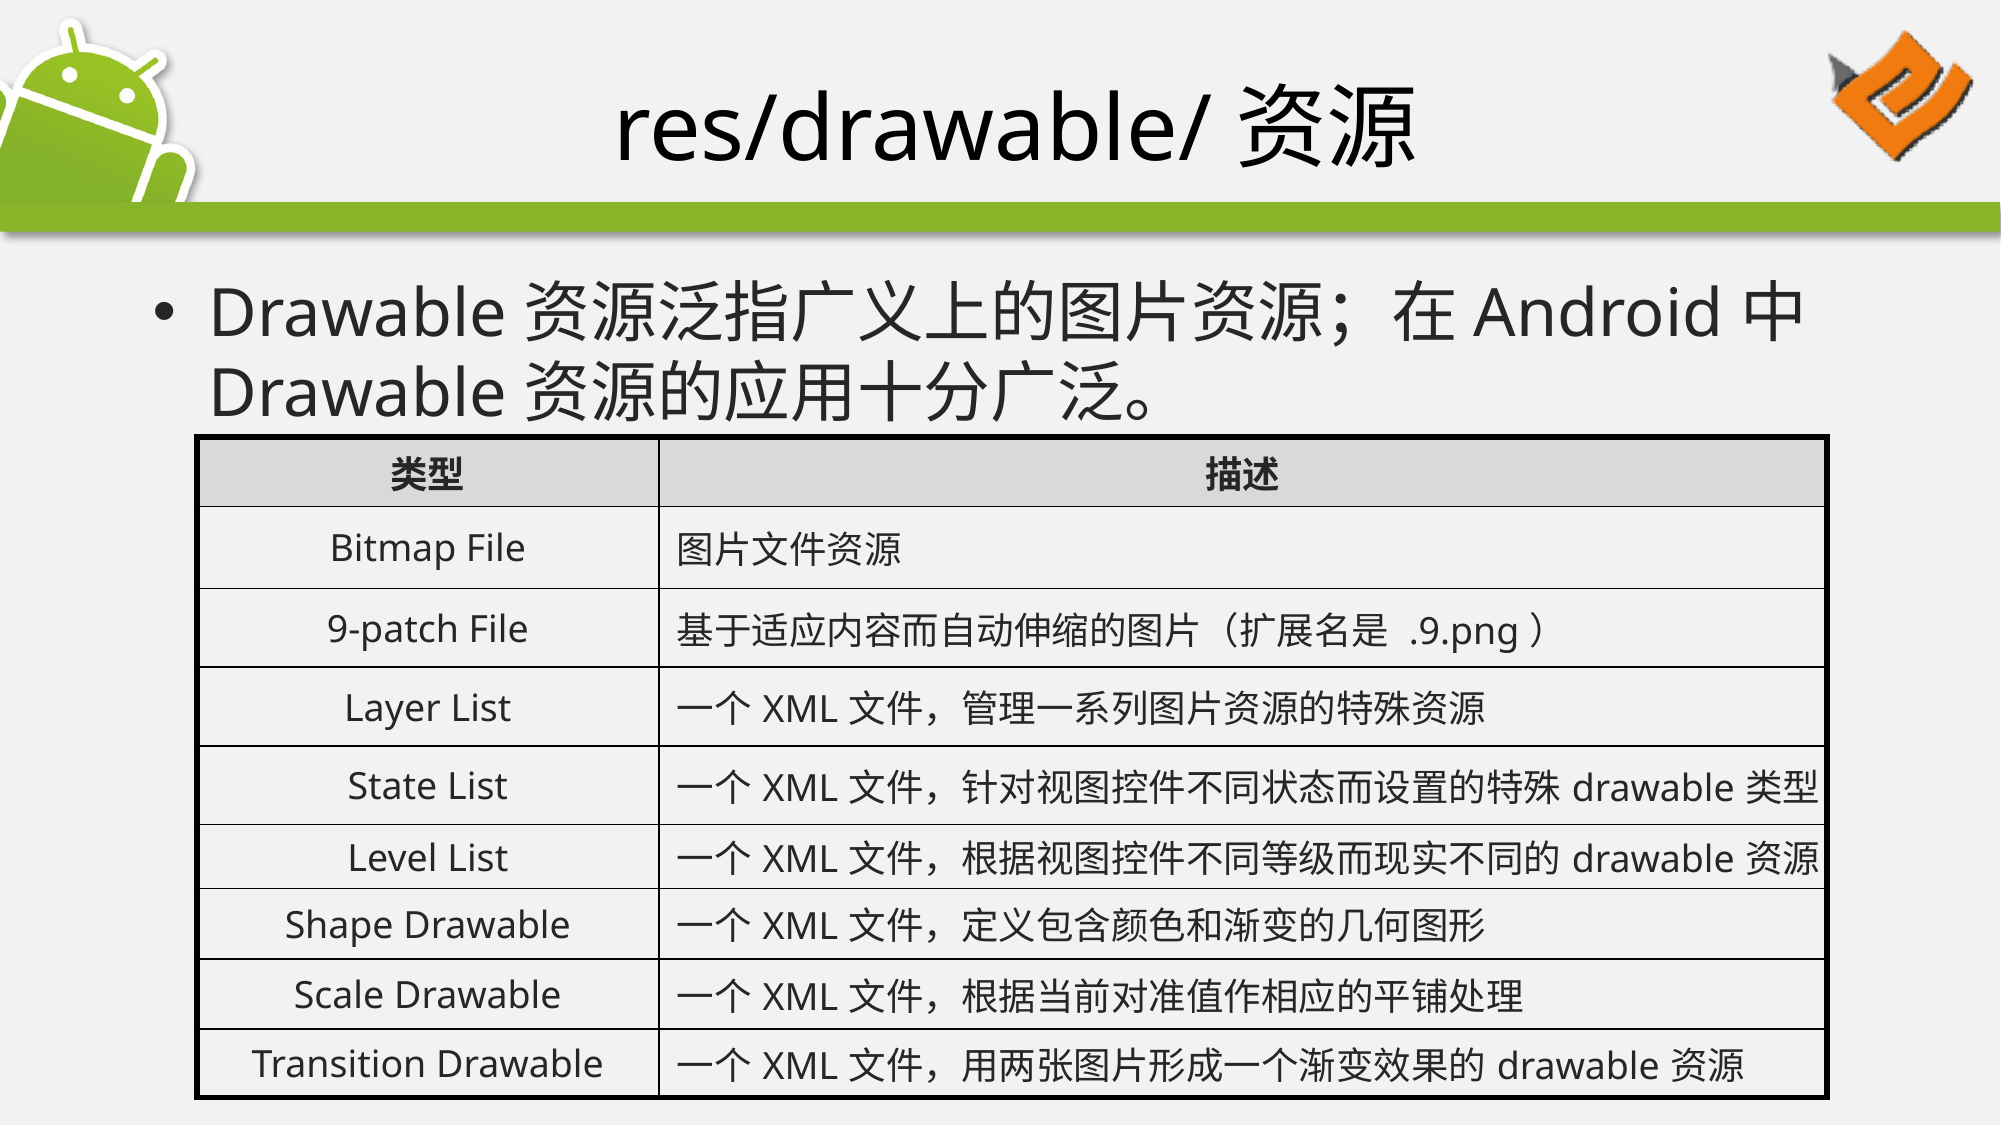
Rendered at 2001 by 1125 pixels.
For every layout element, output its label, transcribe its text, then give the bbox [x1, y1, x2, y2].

picture [1828, 30, 1973, 161]
table_cell 一个XML文件，根据当前对准值作相应的平铺处理 [660, 960, 1824, 1028]
table_cell 一个XML文件，用两张图片形成一个渐变效果的drawable资源 [660, 1030, 1824, 1095]
list Drawable资源泛指广义上的图片资源；在Android中Drawable资源的应用十分广泛。 [137, 262, 1900, 445]
table_cell State List [200, 747, 658, 824]
table_cell Level List [200, 825, 658, 888]
table_cell 一个XML文件，管理一系列图片资源的特殊资源 [660, 668, 1824, 745]
table_cell 一个XML文件，根据视图控件不同等级而现实不同的drawable资源 [660, 825, 1824, 888]
table_cell Layer List [200, 668, 658, 745]
table_cell 一个XML文件，定义包含颜色和渐变的几何图形 [660, 889, 1824, 958]
table_header 类型 [200, 440, 658, 506]
table_header 描述 [660, 440, 1824, 506]
table_cell Transition Drawable [200, 1030, 658, 1095]
table_cell 一个XML文件，针对视图控件不同状态而设置的特殊drawable类型 [660, 747, 1824, 824]
table_cell 图片文件资源 [660, 507, 1824, 588]
table_cell Bitmap File [200, 507, 658, 588]
table_cell 9-patch File [200, 589, 658, 666]
title res/drawable/资源 [208, 45, 1824, 203]
table_cell 基于适应内容而自动伸缩的图片（扩展名是 .9.png） [660, 589, 1824, 666]
table_cell Shape Drawable [200, 889, 658, 958]
picture [0, 7, 209, 202]
table_cell Scale Drawable [200, 960, 658, 1028]
